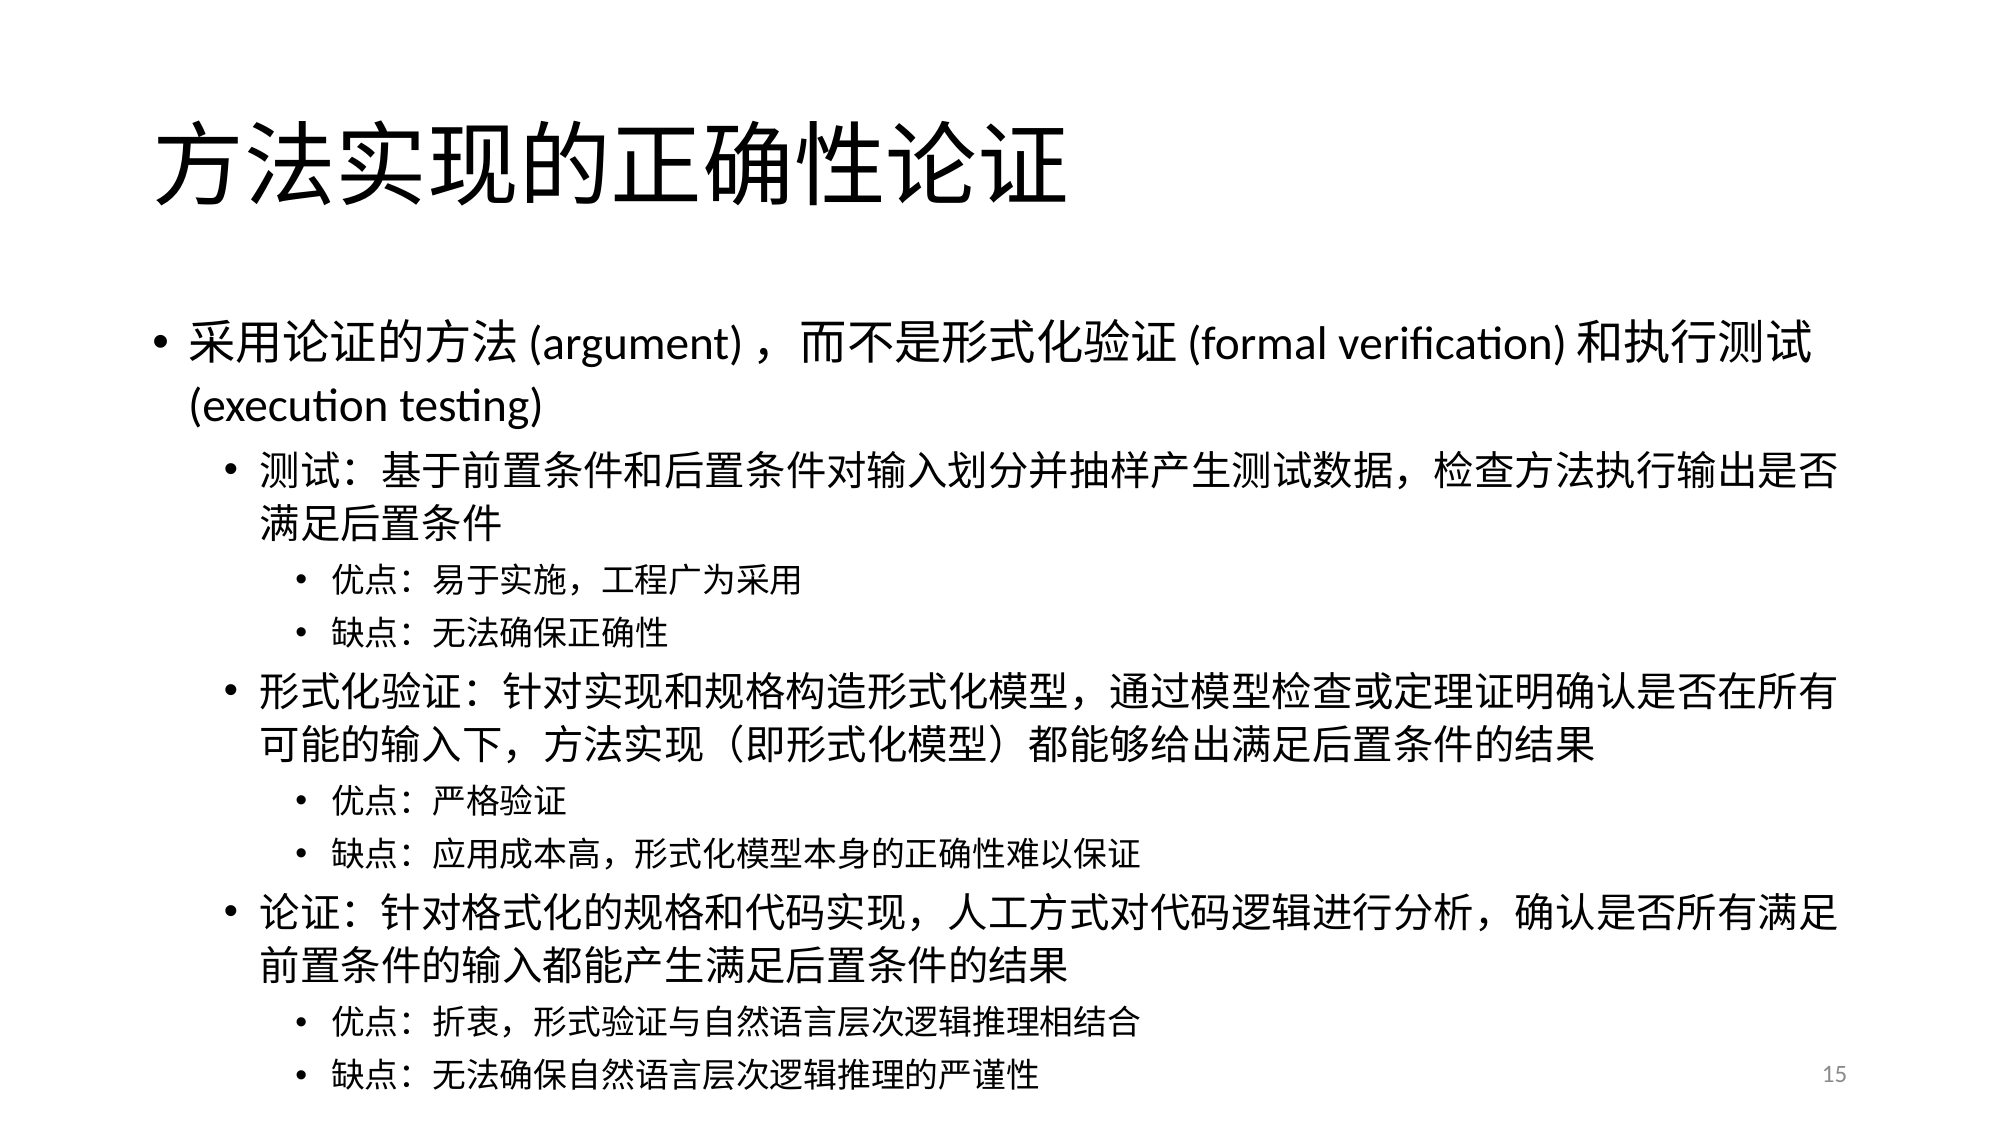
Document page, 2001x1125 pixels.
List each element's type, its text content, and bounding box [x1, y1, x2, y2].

list 采用论证的方法(argument)，而不是形式化验证(formal verification)和执行测试(execution testing) 测试：基于前置条件和后置条件对输入划分并抽样产生测试数据，检查方法执行输出是否满足后置条件 优点：易于实施，工程广为采用 缺点：无法确保正确性 形式化验证：针对实现和规格构造形式化模型，通过模型检查或定理证明确认是否在所有可能的输入下，方法实现（即形式化模型）都能够给出满足后置条件的结果 优点：严格验证 缺点：应用成本高，形式化模型本身的正确性难以保证 论证：针对格式化的规格和代码实现，人工方式对代码逻辑进行分析，确认是否所有满足前置条件的输入都能产生满足后置条件的结果 优点：折衷，形式验证与自然语言层次逻辑推理相结合 缺点：无法确保自然语言层次逻辑推理的严谨性 [137, 299, 1863, 1109]
slide_number 15 [1412, 1042, 1863, 1103]
title 方法实现的正确性论证 [137, 59, 1863, 278]
